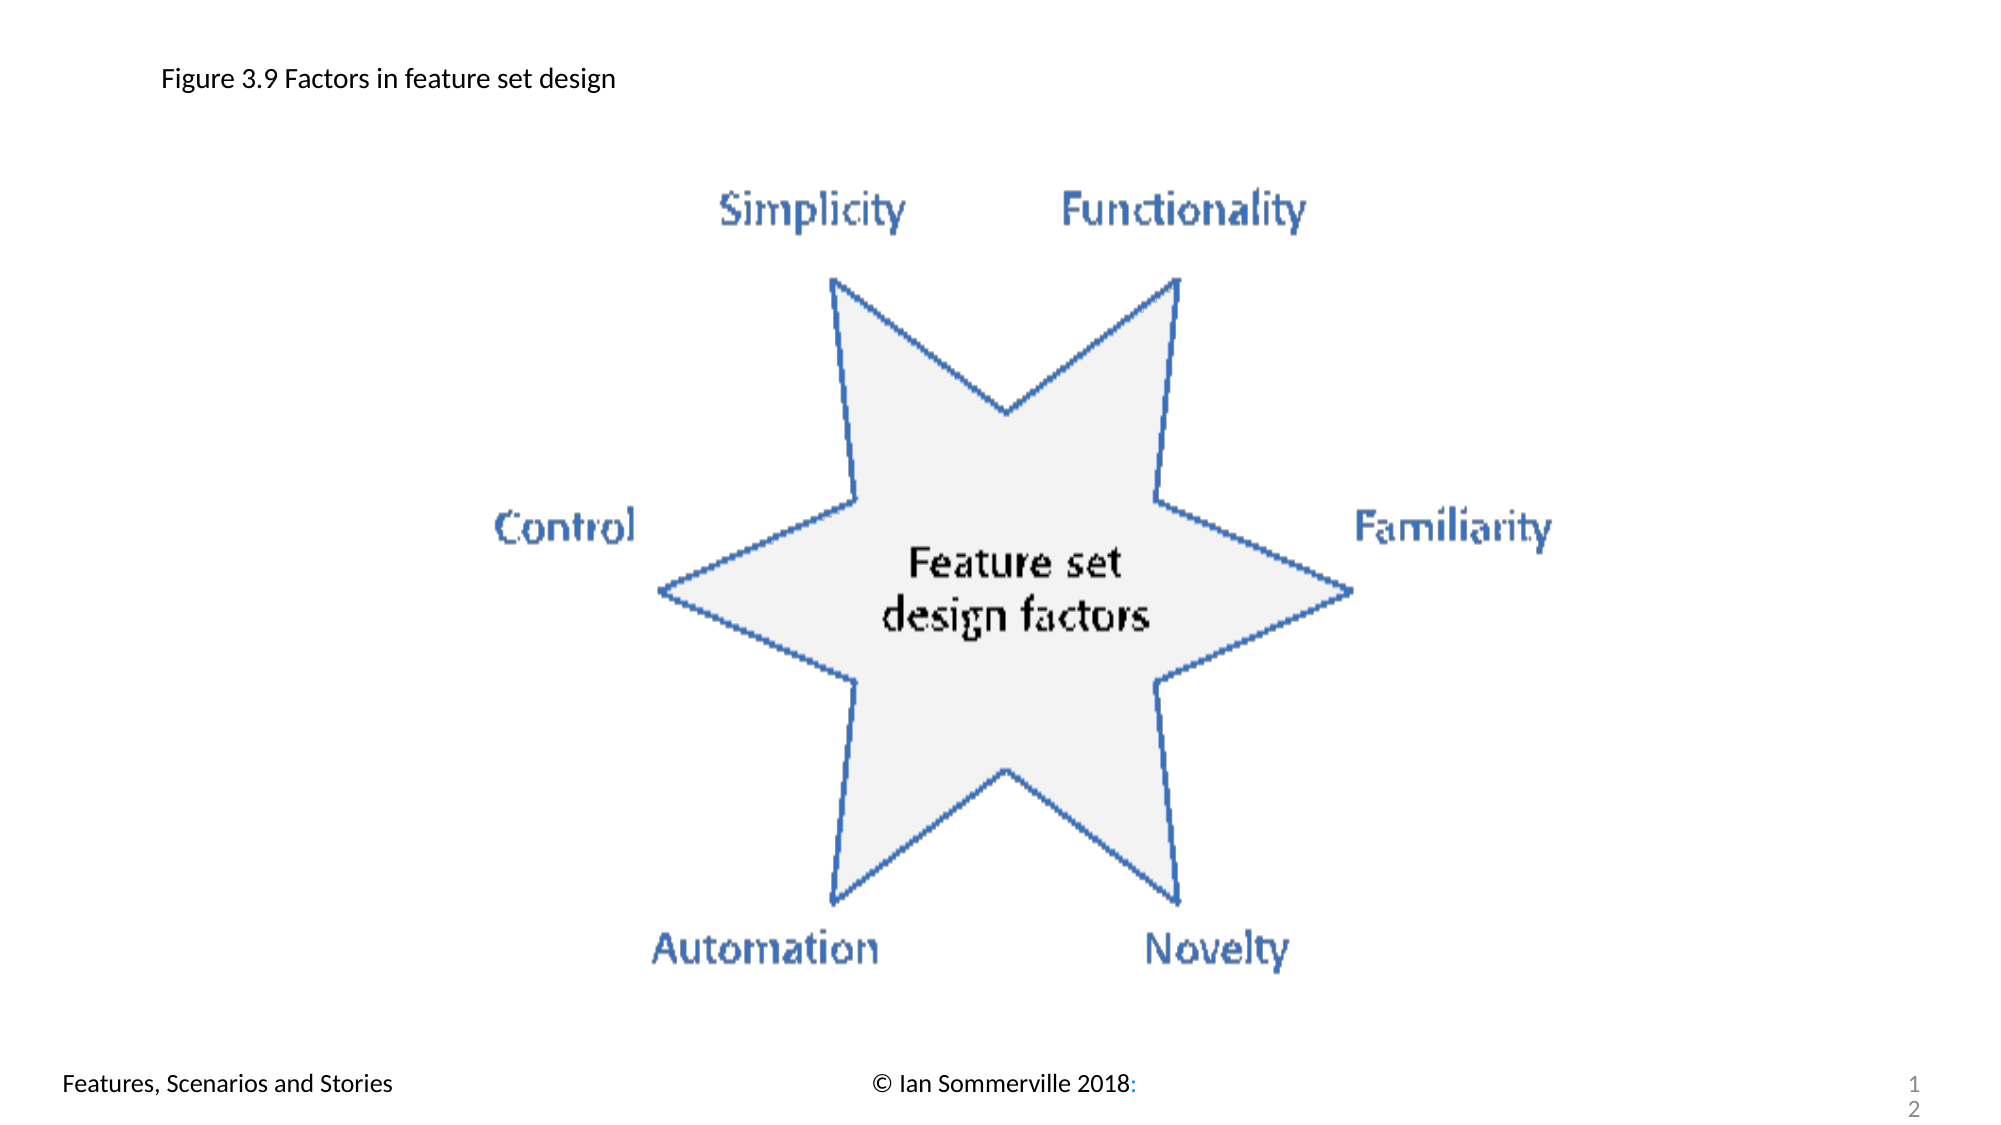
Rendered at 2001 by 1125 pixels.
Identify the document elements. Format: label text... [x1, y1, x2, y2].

picture [359, 117, 1716, 1125]
slide_number ‹#› [1892, 1066, 1937, 1099]
title Figure 3.9 Factors in feature set design [146, 39, 1854, 118]
